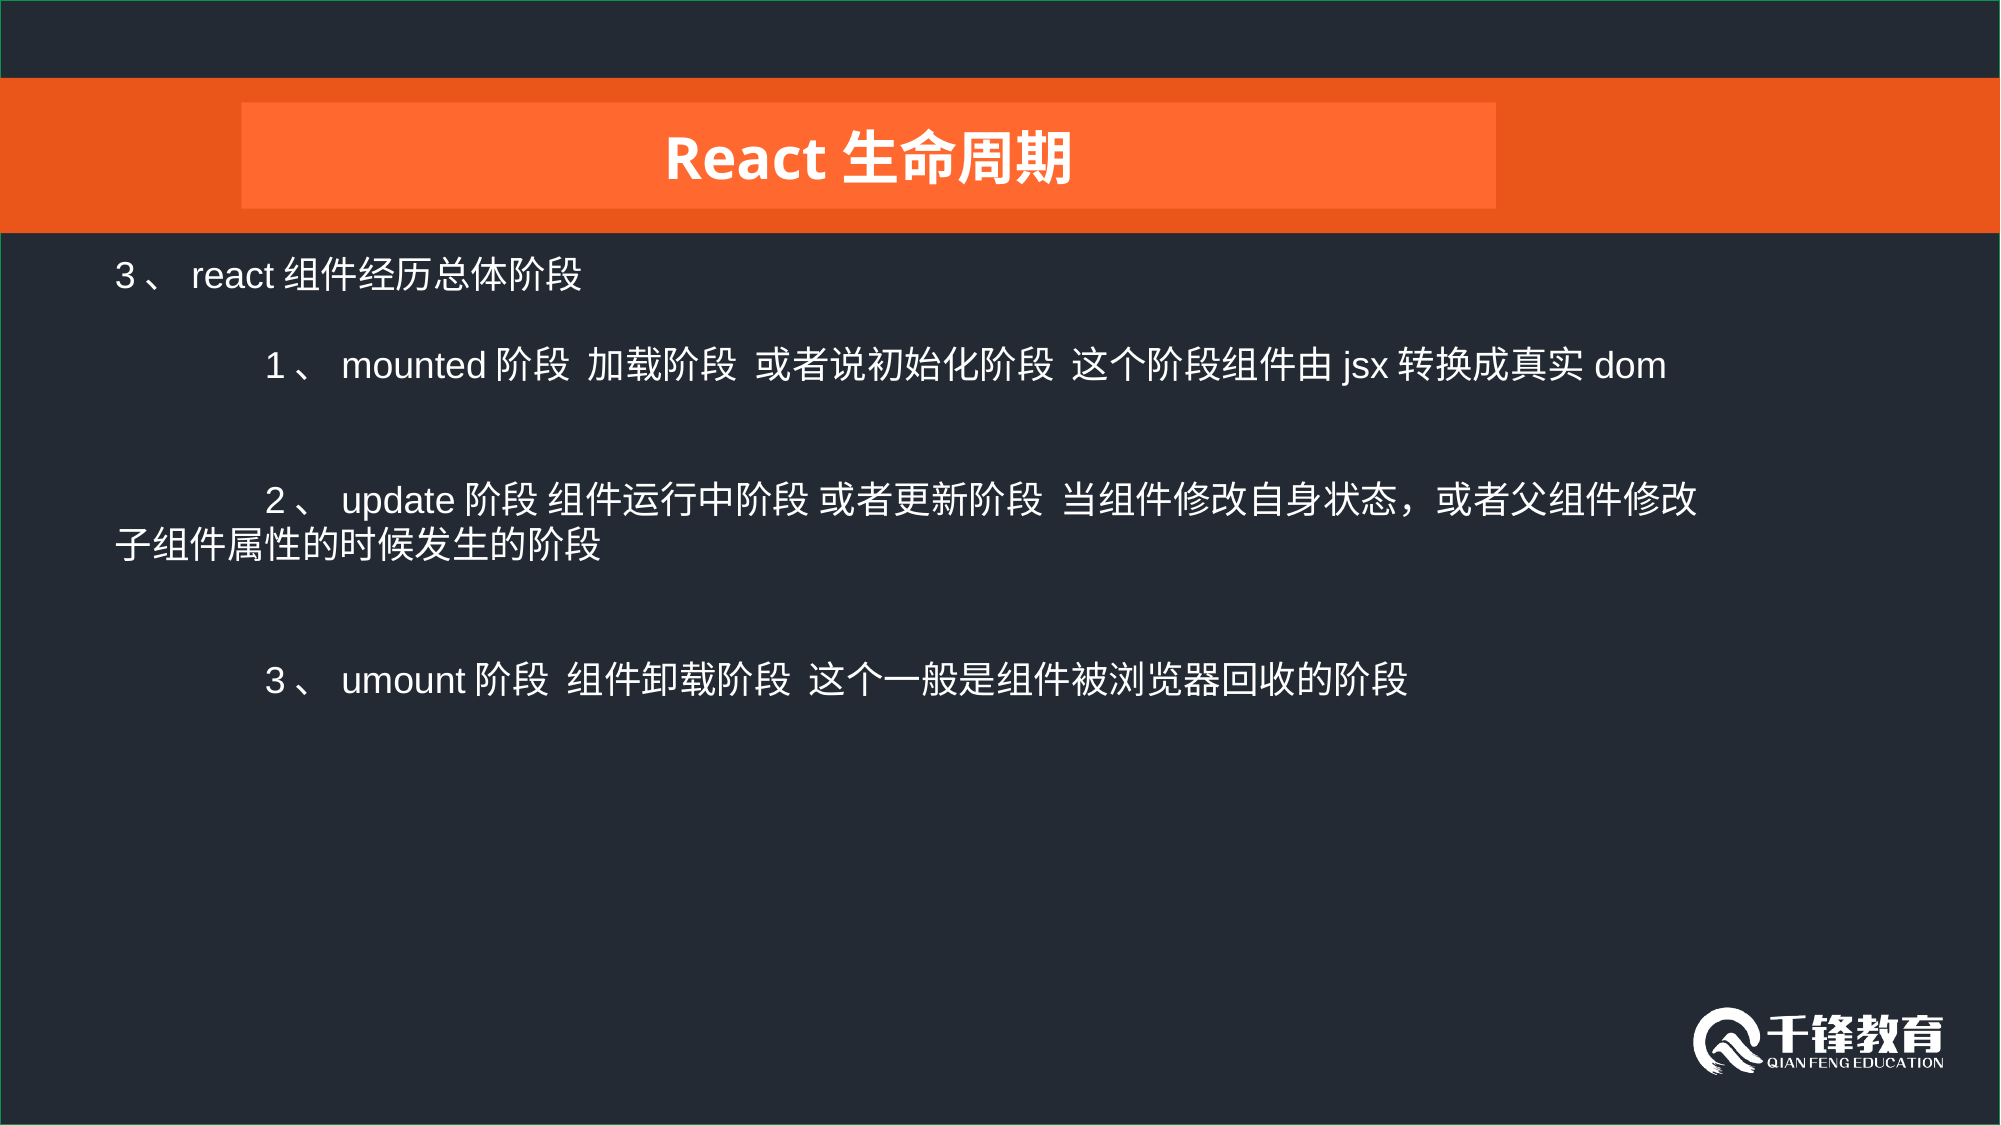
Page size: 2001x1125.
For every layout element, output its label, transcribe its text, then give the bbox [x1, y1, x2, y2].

text_box 3、react组件经历总体阶段 1、mounted阶段 加载阶段 或者说初始化阶段 这个阶段组件由jsx转换成真实dom 2、update阶段 组件运行中阶段 或者更新阶段 当组件修改自身状态，或者父组件修改子组件属性的时候发生的阶段 3、umount阶段 组件卸载阶段 这个一般是组件被浏览器回收的阶段 [100, 243, 1728, 799]
text_box [0, 77, 2000, 234]
text_box [0, 234, 2000, 1125]
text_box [241, 102, 1497, 209]
picture [1691, 1002, 1948, 1080]
text_box [0, 0, 2000, 77]
